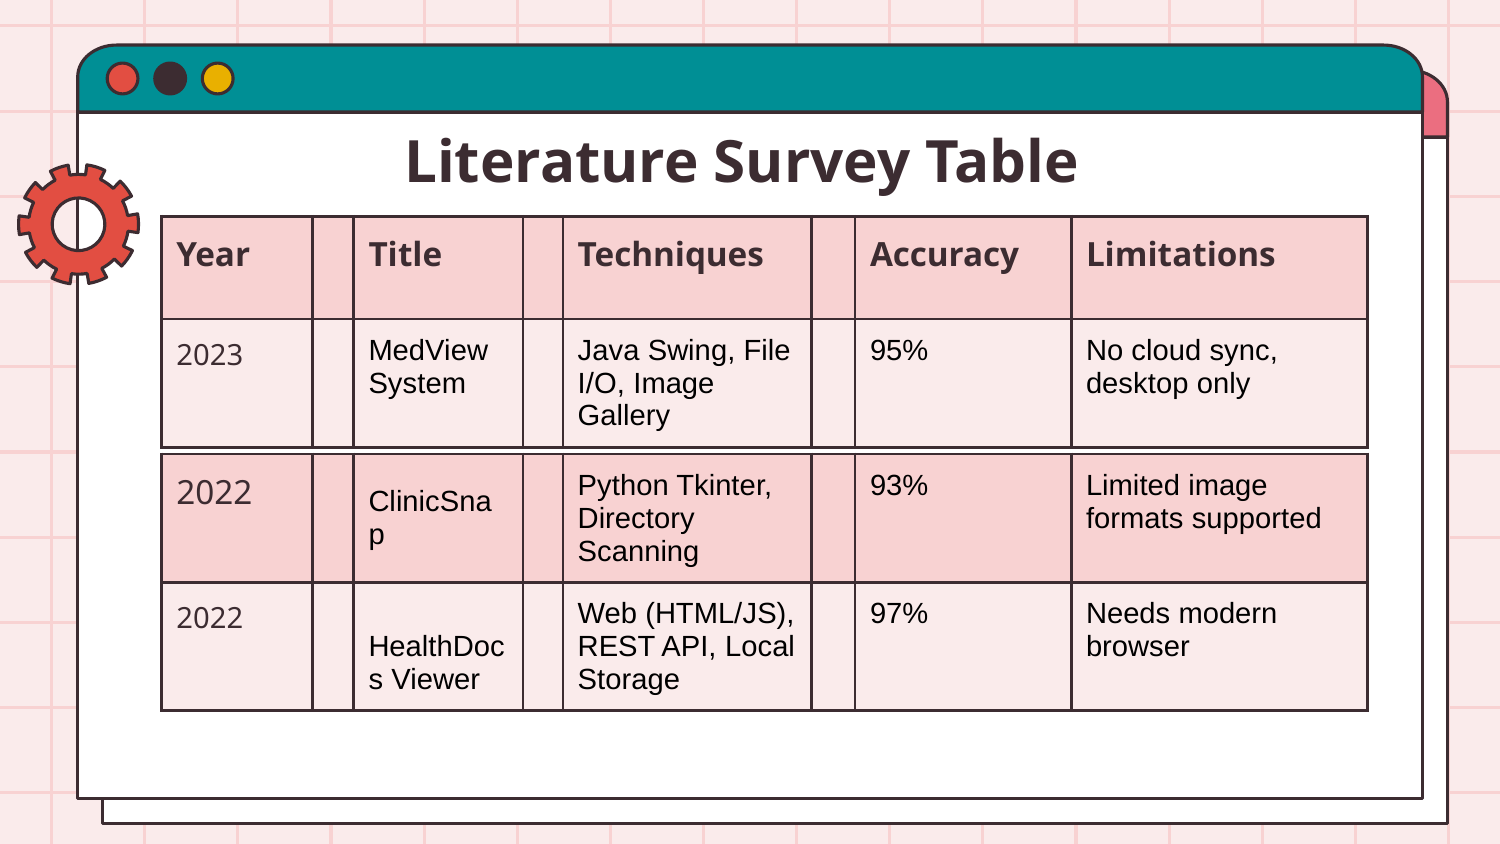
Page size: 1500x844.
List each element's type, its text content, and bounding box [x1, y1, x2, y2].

table_cell HealthDocs Viewer [355, 584, 522, 709]
table_cell [314, 320, 352, 446]
table_header [524, 455, 562, 581]
table_cell [524, 320, 562, 446]
table_header Limitations [1073, 218, 1366, 318]
table_cell [813, 320, 854, 446]
table_header Title [355, 218, 522, 318]
table_cell [524, 584, 562, 709]
table_header Techniques [564, 218, 810, 318]
table_header 93% [856, 455, 1070, 581]
table_cell MedView System [355, 320, 522, 446]
table_header [314, 218, 352, 318]
table_header ClinicSnap [355, 455, 522, 581]
table_cell 2022 [163, 584, 311, 709]
table_header Year [163, 218, 311, 318]
table_header [813, 455, 854, 581]
table_header Python Tkinter, Directory Scanning [564, 455, 810, 581]
table_cell Web (HTML/JS), REST API, Local Storage [564, 584, 810, 709]
table_header [524, 218, 562, 318]
table_cell 95% [856, 320, 1070, 446]
table_cell [813, 584, 854, 709]
table_header [813, 218, 854, 318]
table_cell Java Swing, File I/O, Image Gallery [564, 320, 810, 446]
table_header 2022 [163, 455, 311, 581]
title Literature Survey Table [138, 109, 1345, 204]
table_header Accuracy [856, 218, 1070, 318]
text_box [18, 164, 139, 284]
table_cell [314, 584, 352, 709]
table_cell Needs modern browser [1073, 584, 1366, 709]
table_cell No cloud sync, desktop only [1073, 320, 1366, 446]
table_cell 97% [856, 584, 1070, 709]
table_header [314, 455, 352, 581]
table_cell 2023 [163, 320, 311, 446]
table_header Limited image formats supported [1073, 455, 1366, 581]
